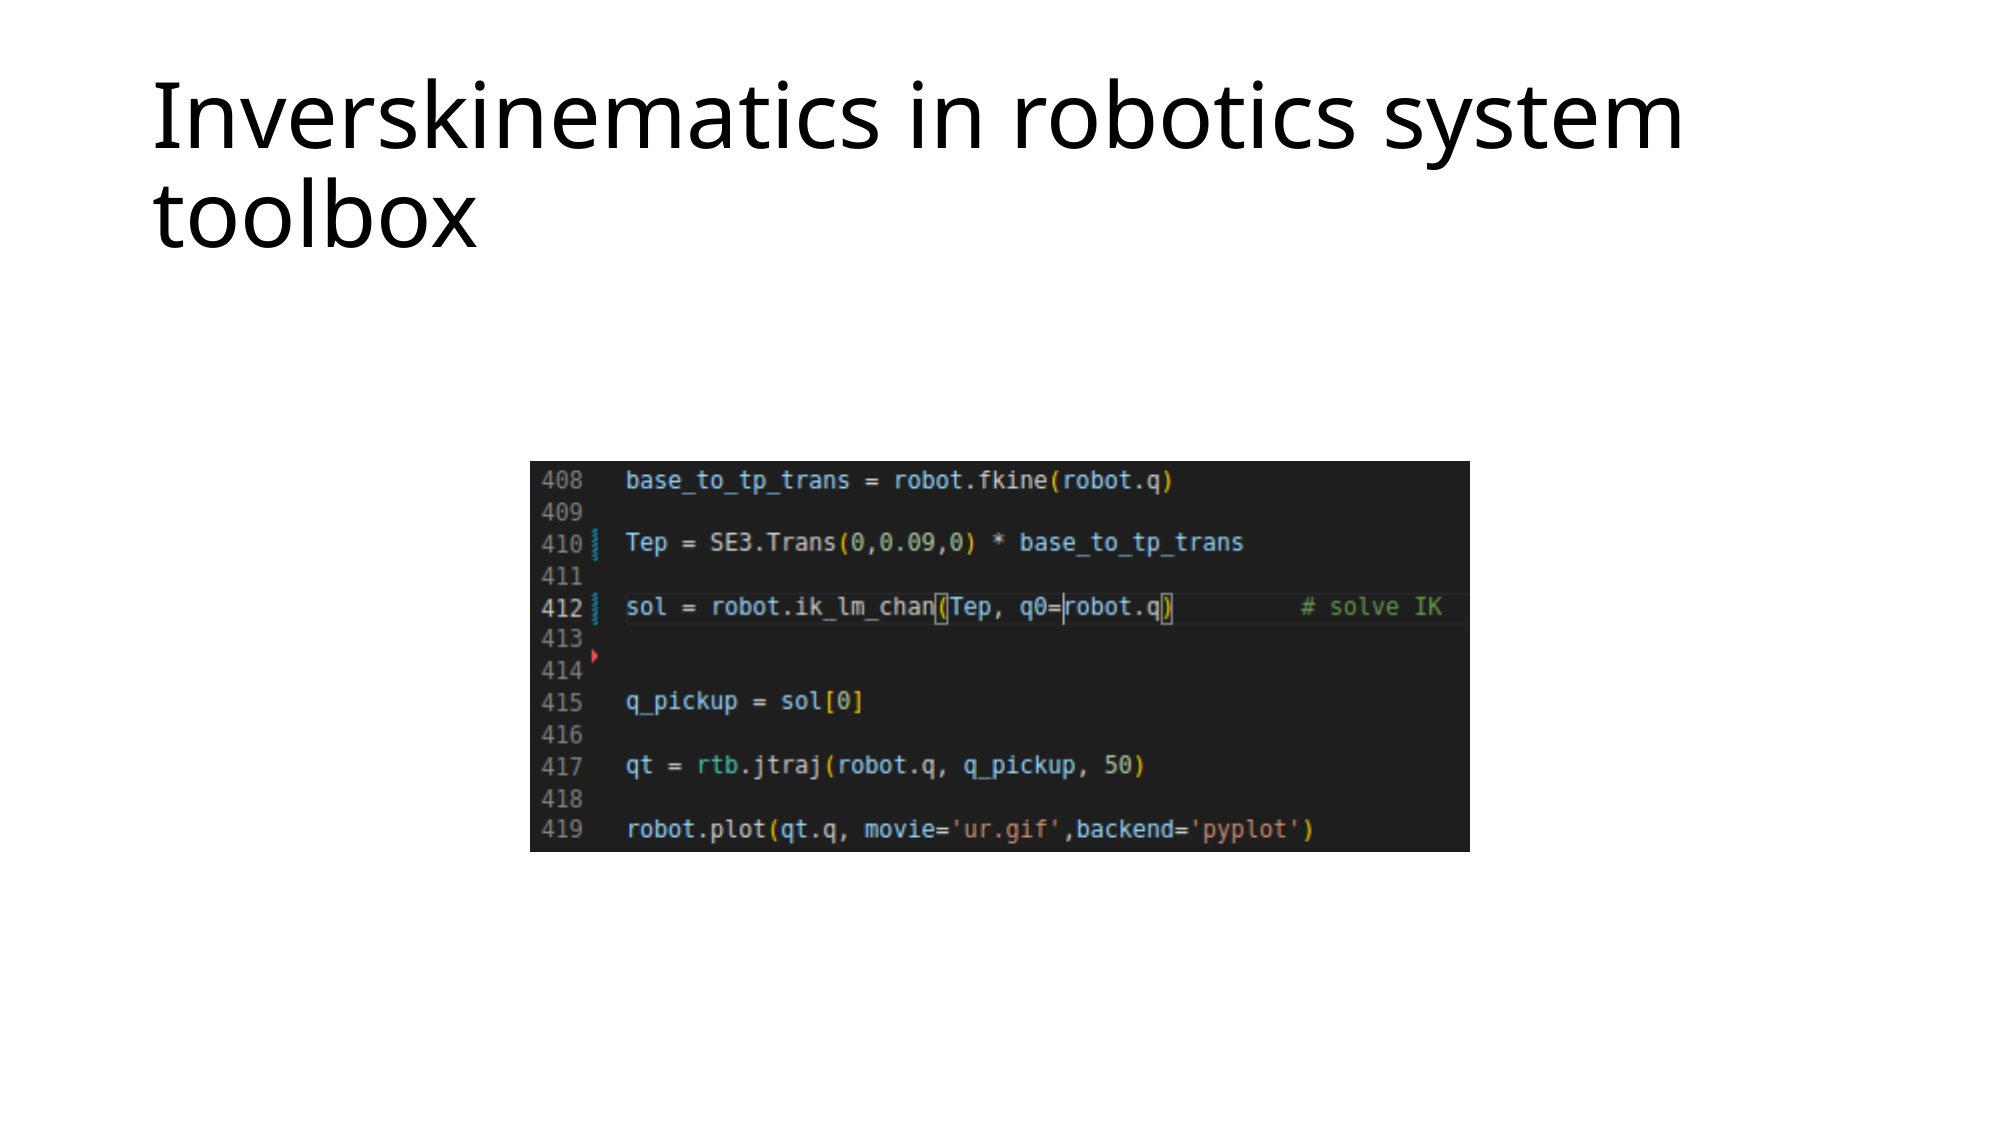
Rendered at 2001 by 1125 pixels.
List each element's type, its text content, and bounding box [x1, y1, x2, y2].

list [530, 461, 1470, 852]
title Inverskinematics in robotics system toolbox [137, 59, 1863, 278]
